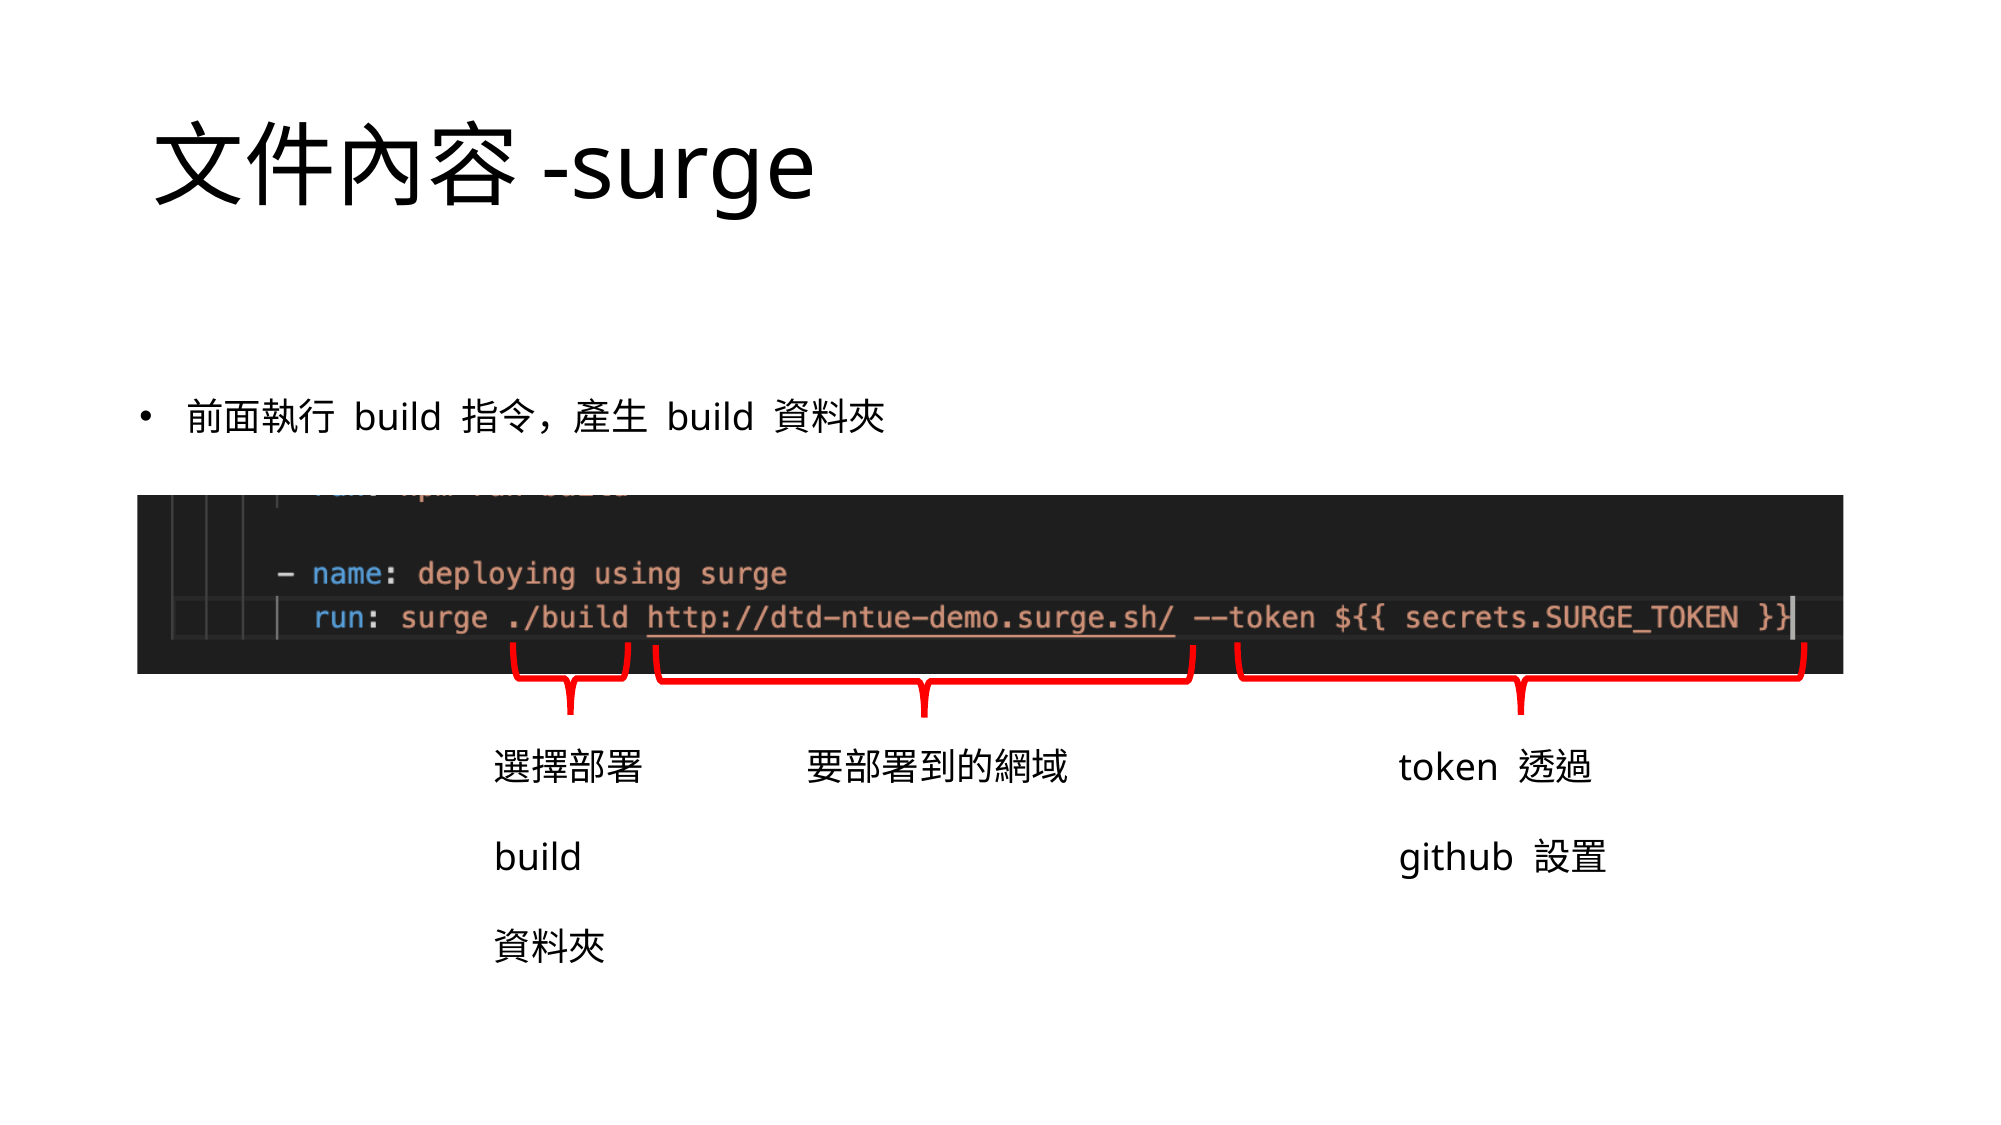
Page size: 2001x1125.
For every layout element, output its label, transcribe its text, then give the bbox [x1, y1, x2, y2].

text_box 要部署到的網域 [792, 690, 1131, 796]
text_box 前面執行 build 指令，產生 build 資料夾 [124, 340, 901, 446]
text_box 選擇部署build 資料夾 [479, 690, 672, 976]
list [137, 495, 1844, 674]
text_box [515, 674, 626, 715]
text_box [1239, 674, 1802, 715]
title 文件內容-surge [137, 59, 1863, 278]
text_box [657, 674, 1192, 718]
text_box token 透過 github 設置 [1383, 690, 1723, 886]
